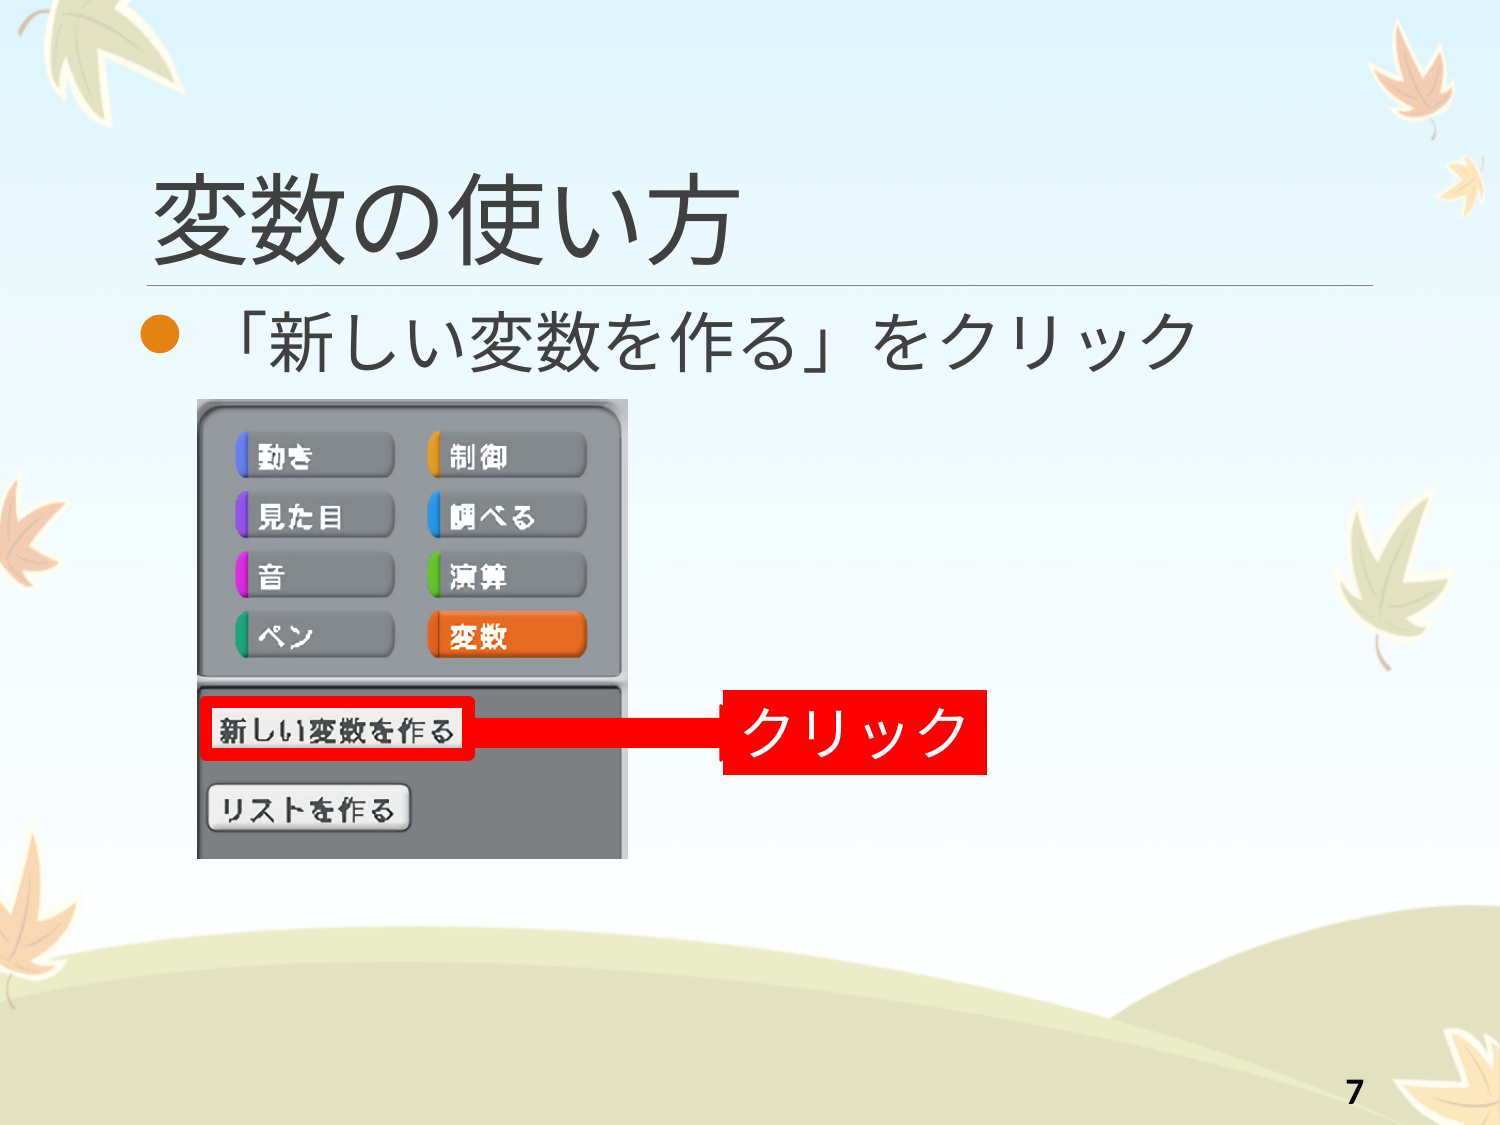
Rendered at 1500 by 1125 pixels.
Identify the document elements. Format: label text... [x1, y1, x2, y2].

list 「新しい変数を作る」をクリック [135, 302, 1373, 963]
text_box [639, 704, 723, 762]
slide_number 6 [1218, 1059, 1380, 1120]
title 変数の使い方 [135, 47, 1373, 285]
picture [0, 0, 1500, 1125]
text_box クリック [723, 690, 987, 775]
